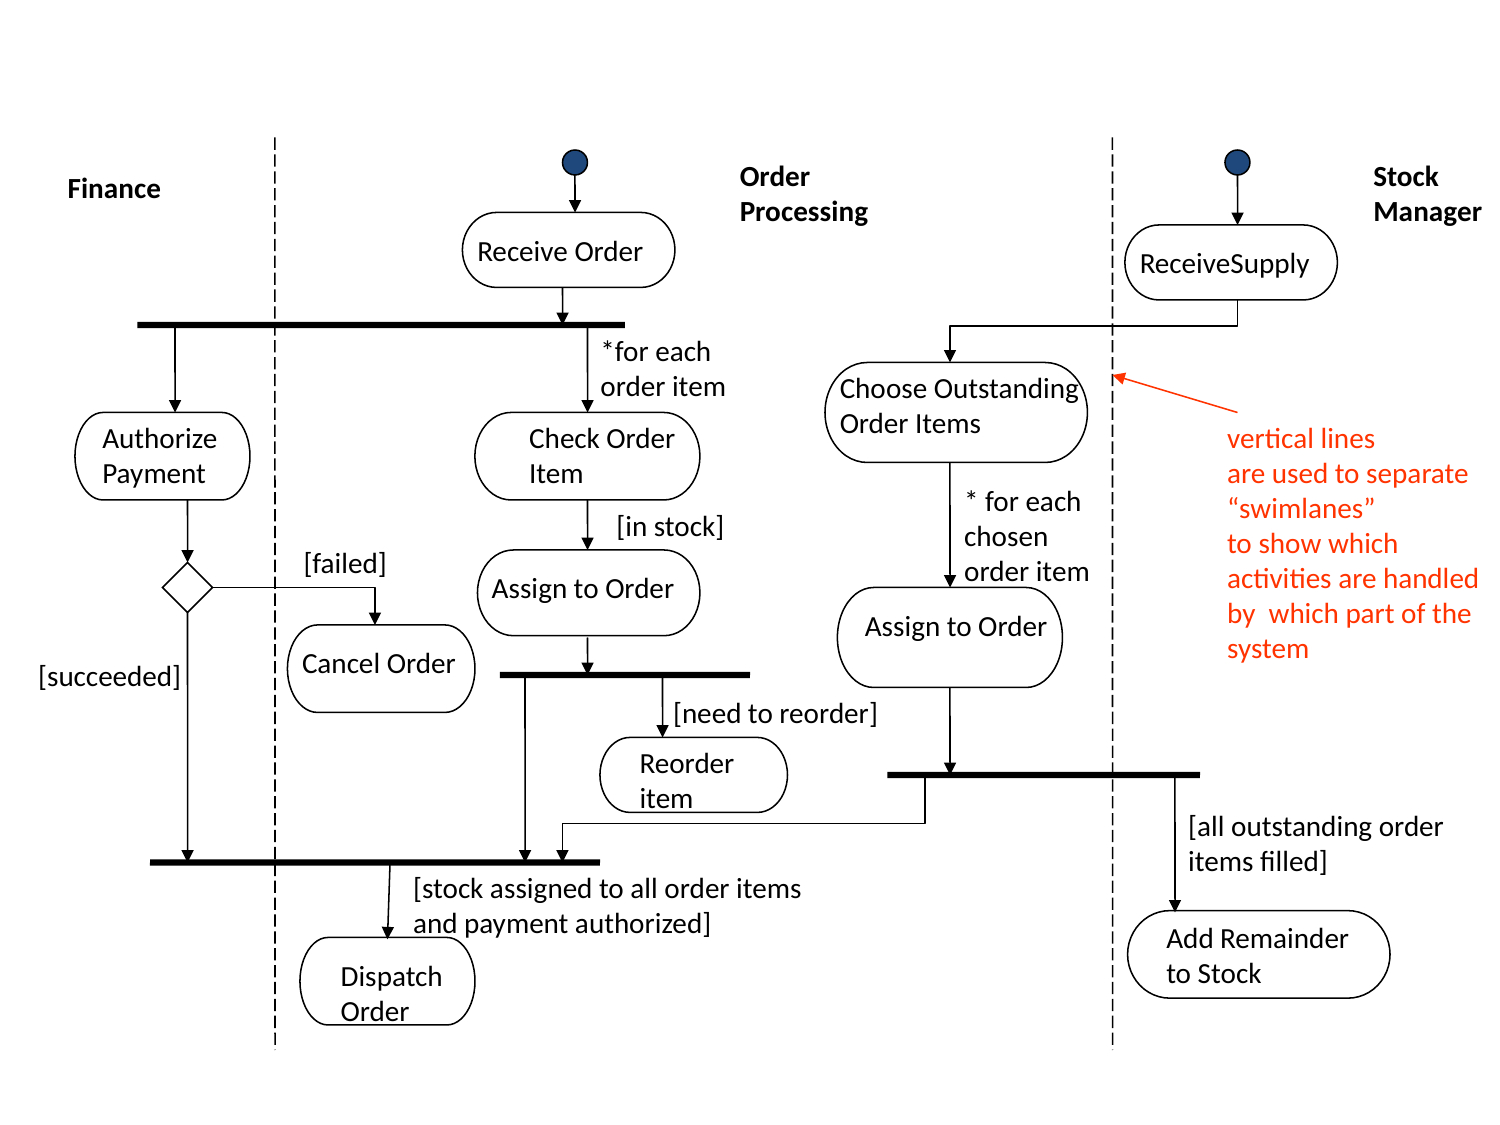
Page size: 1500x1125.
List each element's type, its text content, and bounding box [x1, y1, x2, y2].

text_box [1124, 224, 1338, 300]
text_box [581, 499, 594, 549]
text_box [837, 587, 1063, 688]
text_box [581, 637, 594, 675]
text_box Cancel Order [287, 637, 475, 688]
text_box [in stock] [601, 499, 740, 550]
text_box Receive Order [667, 224, 677, 275]
text_box [481, 563, 700, 636]
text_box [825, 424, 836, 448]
text_box [488, 549, 689, 562]
text_box Assign to Order [476, 562, 690, 613]
text_box [stock assigned to all order items and payment authorized] [398, 862, 817, 948]
text_box [1231, 175, 1244, 224]
text_box [1224, 149, 1250, 175]
text_box [162, 562, 213, 613]
text_box Dispatch Order [325, 949, 458, 1035]
text_box [succeeded] [188, 649, 197, 700]
text_box [518, 674, 532, 862]
text_box Choose Outstanding Order Items [1052, 362, 1100, 448]
text_box Check Order Item [514, 412, 691, 498]
text_box [failed] [288, 537, 403, 588]
text_box Add Remainder to Stock [1151, 912, 1365, 998]
text_box [943, 575, 949, 586]
text_box [1127, 915, 1151, 994]
text_box [all outstanding order items filled] [1173, 799, 1466, 885]
text_box [74, 412, 250, 500]
text_box [181, 499, 194, 562]
text_box [need to reorder] [658, 687, 893, 738]
text_box [568, 175, 582, 212]
text_box [556, 774, 926, 862]
text_box vertical lines are used to separate “swimlanes” to show which activities are handled by which part of the system [1212, 412, 1500, 672]
text_box Choose Outstanding Order Items [825, 362, 861, 401]
text_box [462, 212, 675, 288]
text_box Reorder item [624, 737, 750, 823]
text_box [succeeded] [23, 649, 187, 700]
text_box [1365, 914, 1391, 995]
text_box [474, 412, 675, 500]
text_box [381, 862, 395, 940]
text_box [212, 587, 382, 625]
text_box [299, 937, 475, 1025]
text_box [691, 427, 700, 485]
text_box Authorize Payment [227, 412, 302, 498]
text_box Order Processing [725, 149, 916, 235]
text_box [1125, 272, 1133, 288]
text_box [825, 362, 1088, 463]
text_box [1112, 372, 1238, 413]
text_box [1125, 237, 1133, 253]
text_box [750, 738, 788, 813]
text_box [290, 688, 472, 713]
text_box [943, 299, 1238, 363]
text_box * for each chosen order item [949, 474, 1105, 595]
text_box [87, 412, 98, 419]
text_box Stock Manager [1358, 149, 1498, 235]
text_box [168, 324, 182, 413]
text_box Finance [52, 162, 177, 213]
text_box [1168, 885, 1182, 913]
text_box *for each order item [585, 324, 748, 410]
text_box [943, 687, 957, 774]
text_box [181, 612, 194, 863]
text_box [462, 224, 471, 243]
text_box Assign to Order [1051, 599, 1065, 650]
text_box [296, 624, 466, 637]
text_box ReceiveSupply [1329, 237, 1340, 288]
text_box [599, 738, 624, 812]
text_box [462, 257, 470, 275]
text_box [562, 149, 588, 175]
text_box [556, 287, 569, 325]
